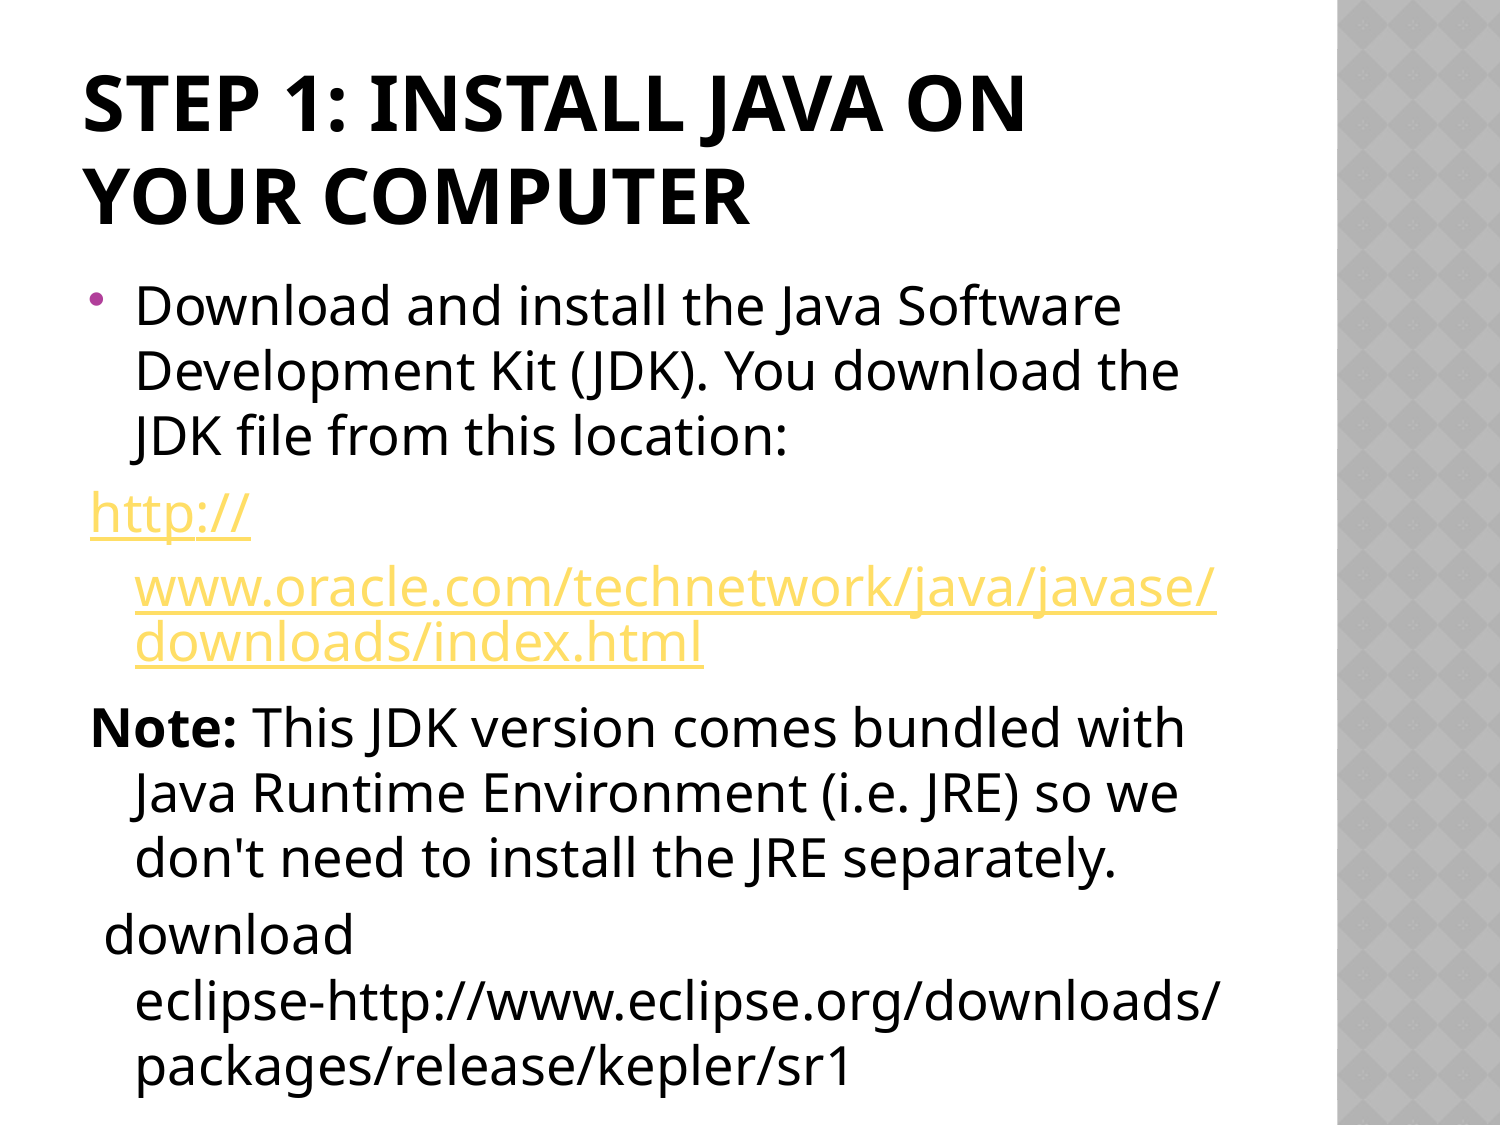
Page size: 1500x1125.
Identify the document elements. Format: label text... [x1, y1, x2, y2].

list Download and install the Java Software Development Kit (JDK). You download the JDK file from this location: http://www.oracle.com/technetwork/java/javase/downloads/index.html Note: This JDK version comes bundled with Java Runtime Environment (i.e. JRE) so we don't need to install the JRE separately. download eclipse-http://www.eclipse.org/downloads/packages/release/kepler/sr1 [75, 264, 1263, 1059]
title Step 1: Install Java on your computer [75, 52, 1263, 240]
